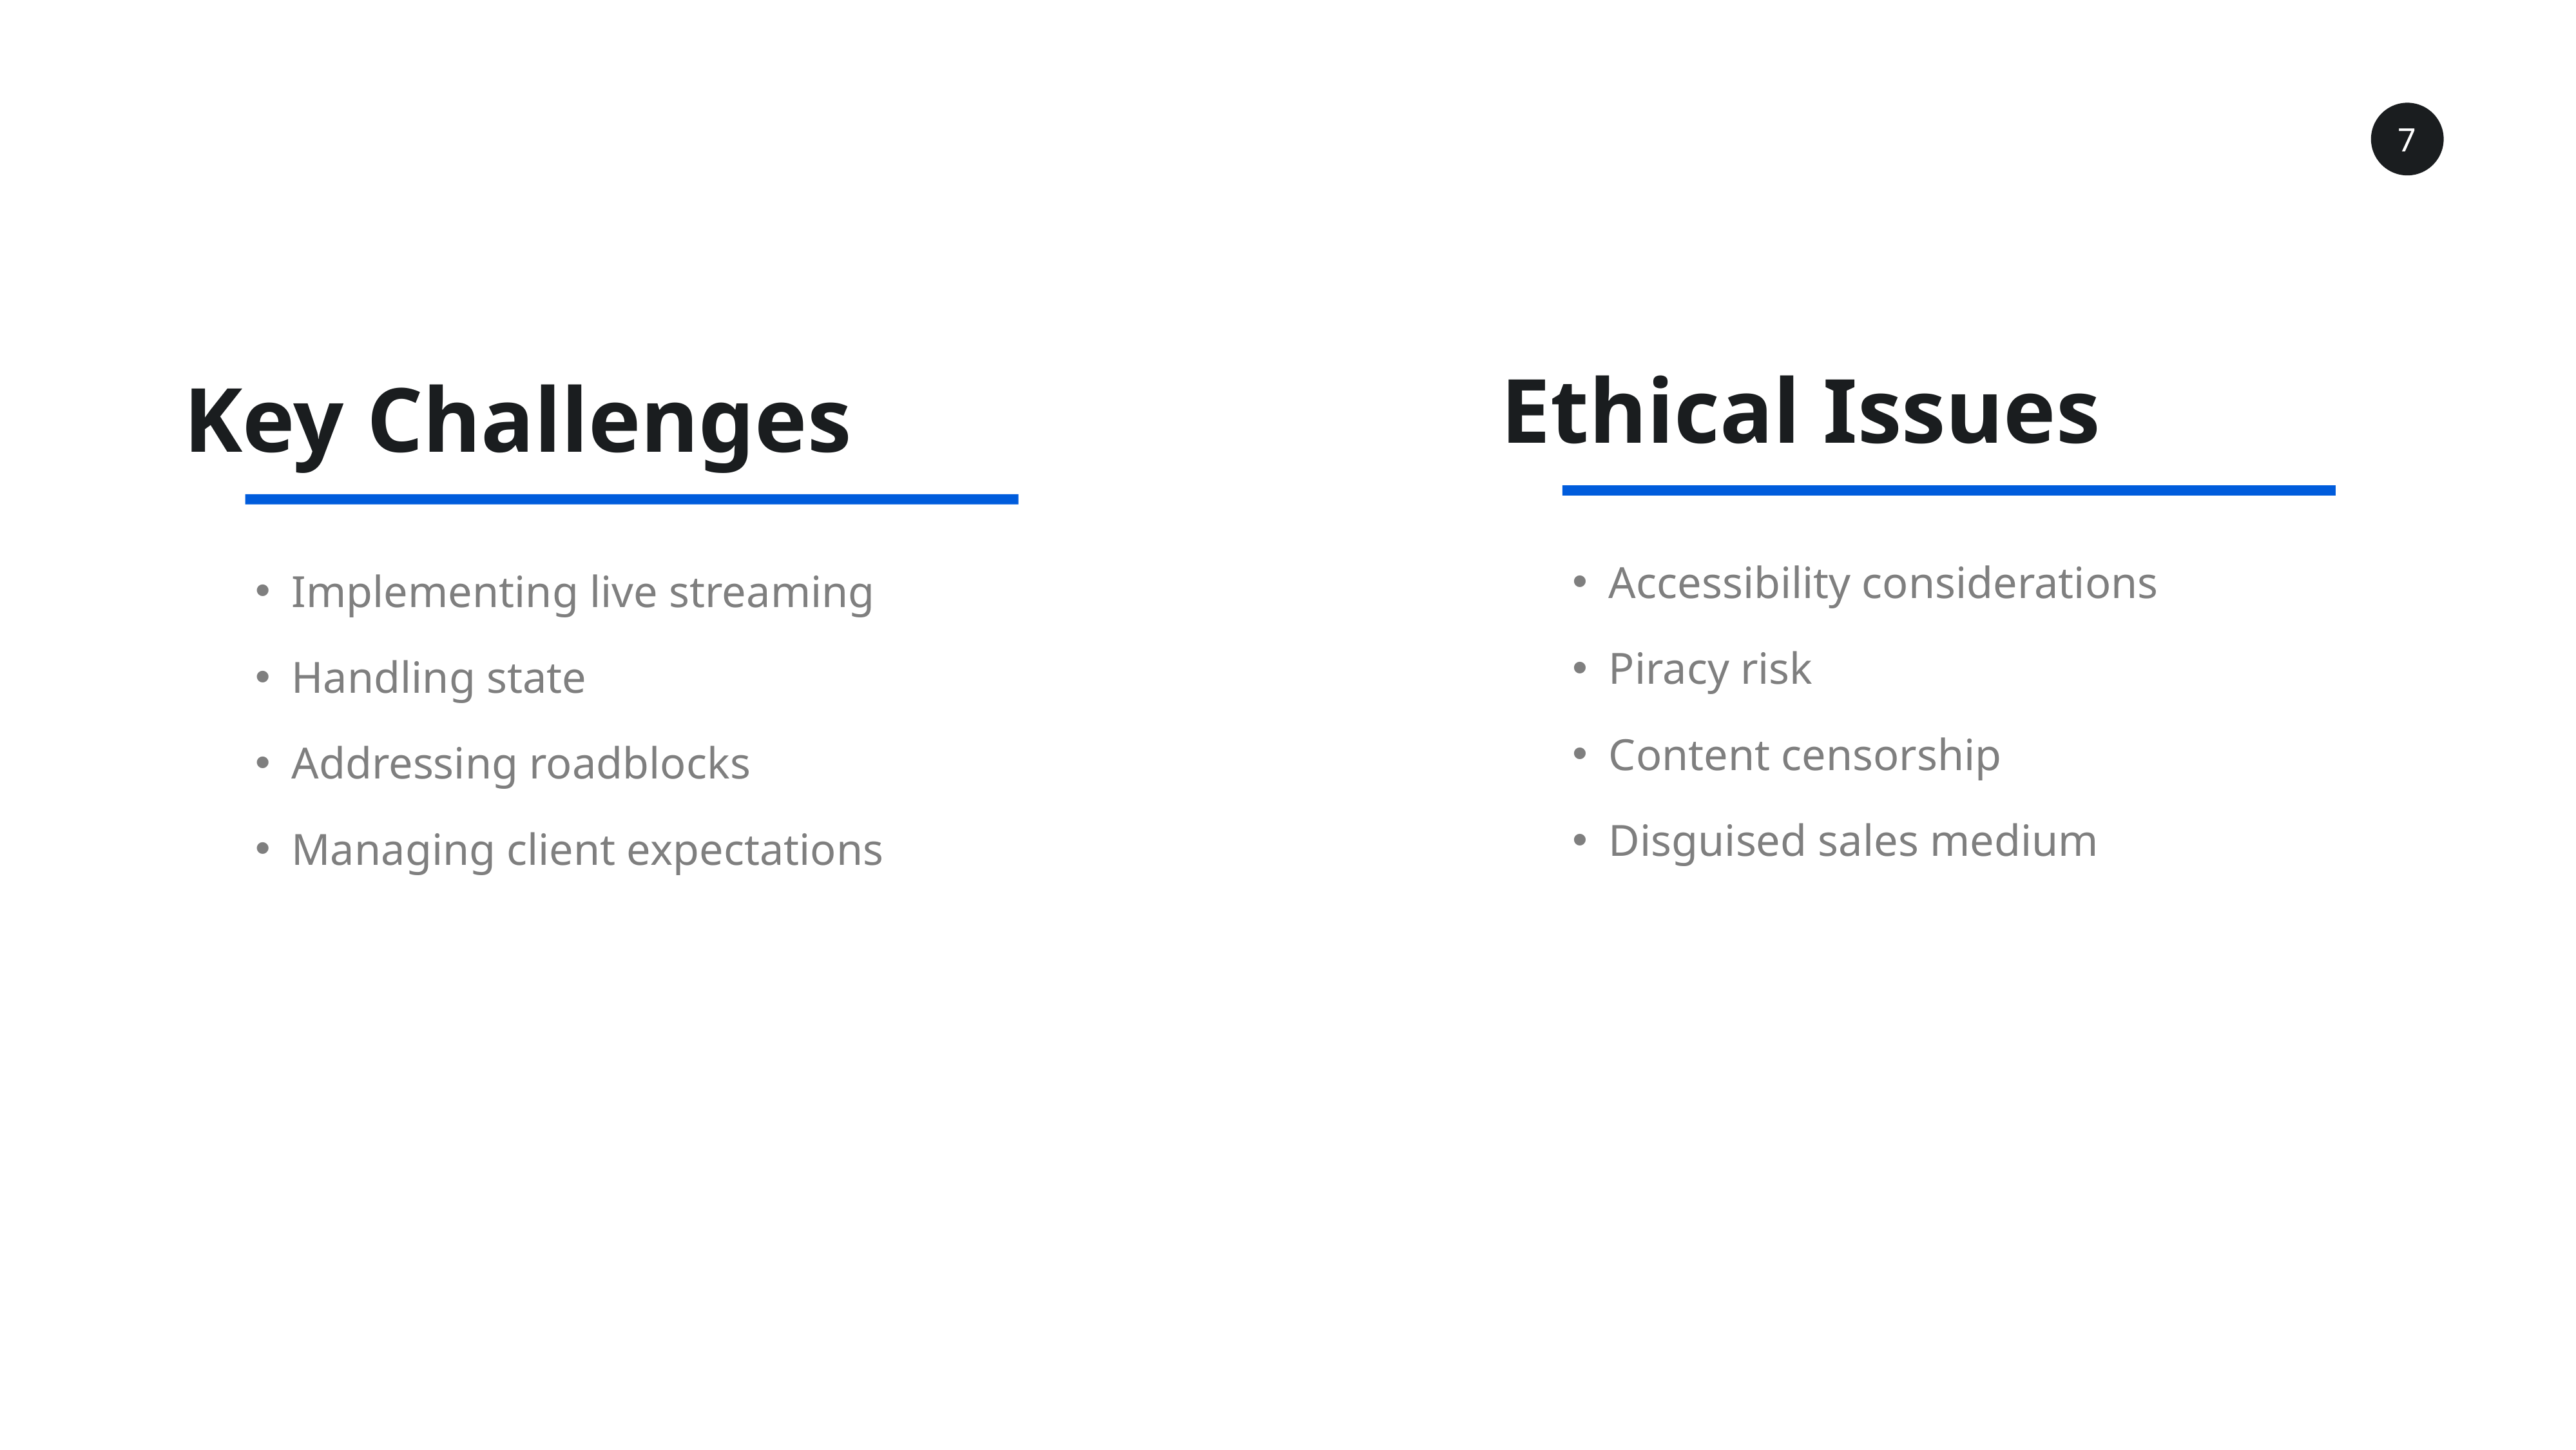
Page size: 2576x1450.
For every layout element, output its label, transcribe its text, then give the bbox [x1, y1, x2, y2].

text_box Accessibility considerations Piracy risk Content censorship Disguised sales medium [1568, 548, 2282, 870]
text_box Ethical Issues [1496, 349, 2326, 466]
text_box [1562, 485, 2336, 496]
text_box Implementing live streaming Handling state Addressing roadblocks Managing client expectations [250, 557, 965, 878]
text_box Key Challenges [178, 358, 965, 474]
slide_number 7 [2386, 110, 2428, 169]
text_box [245, 494, 1019, 505]
